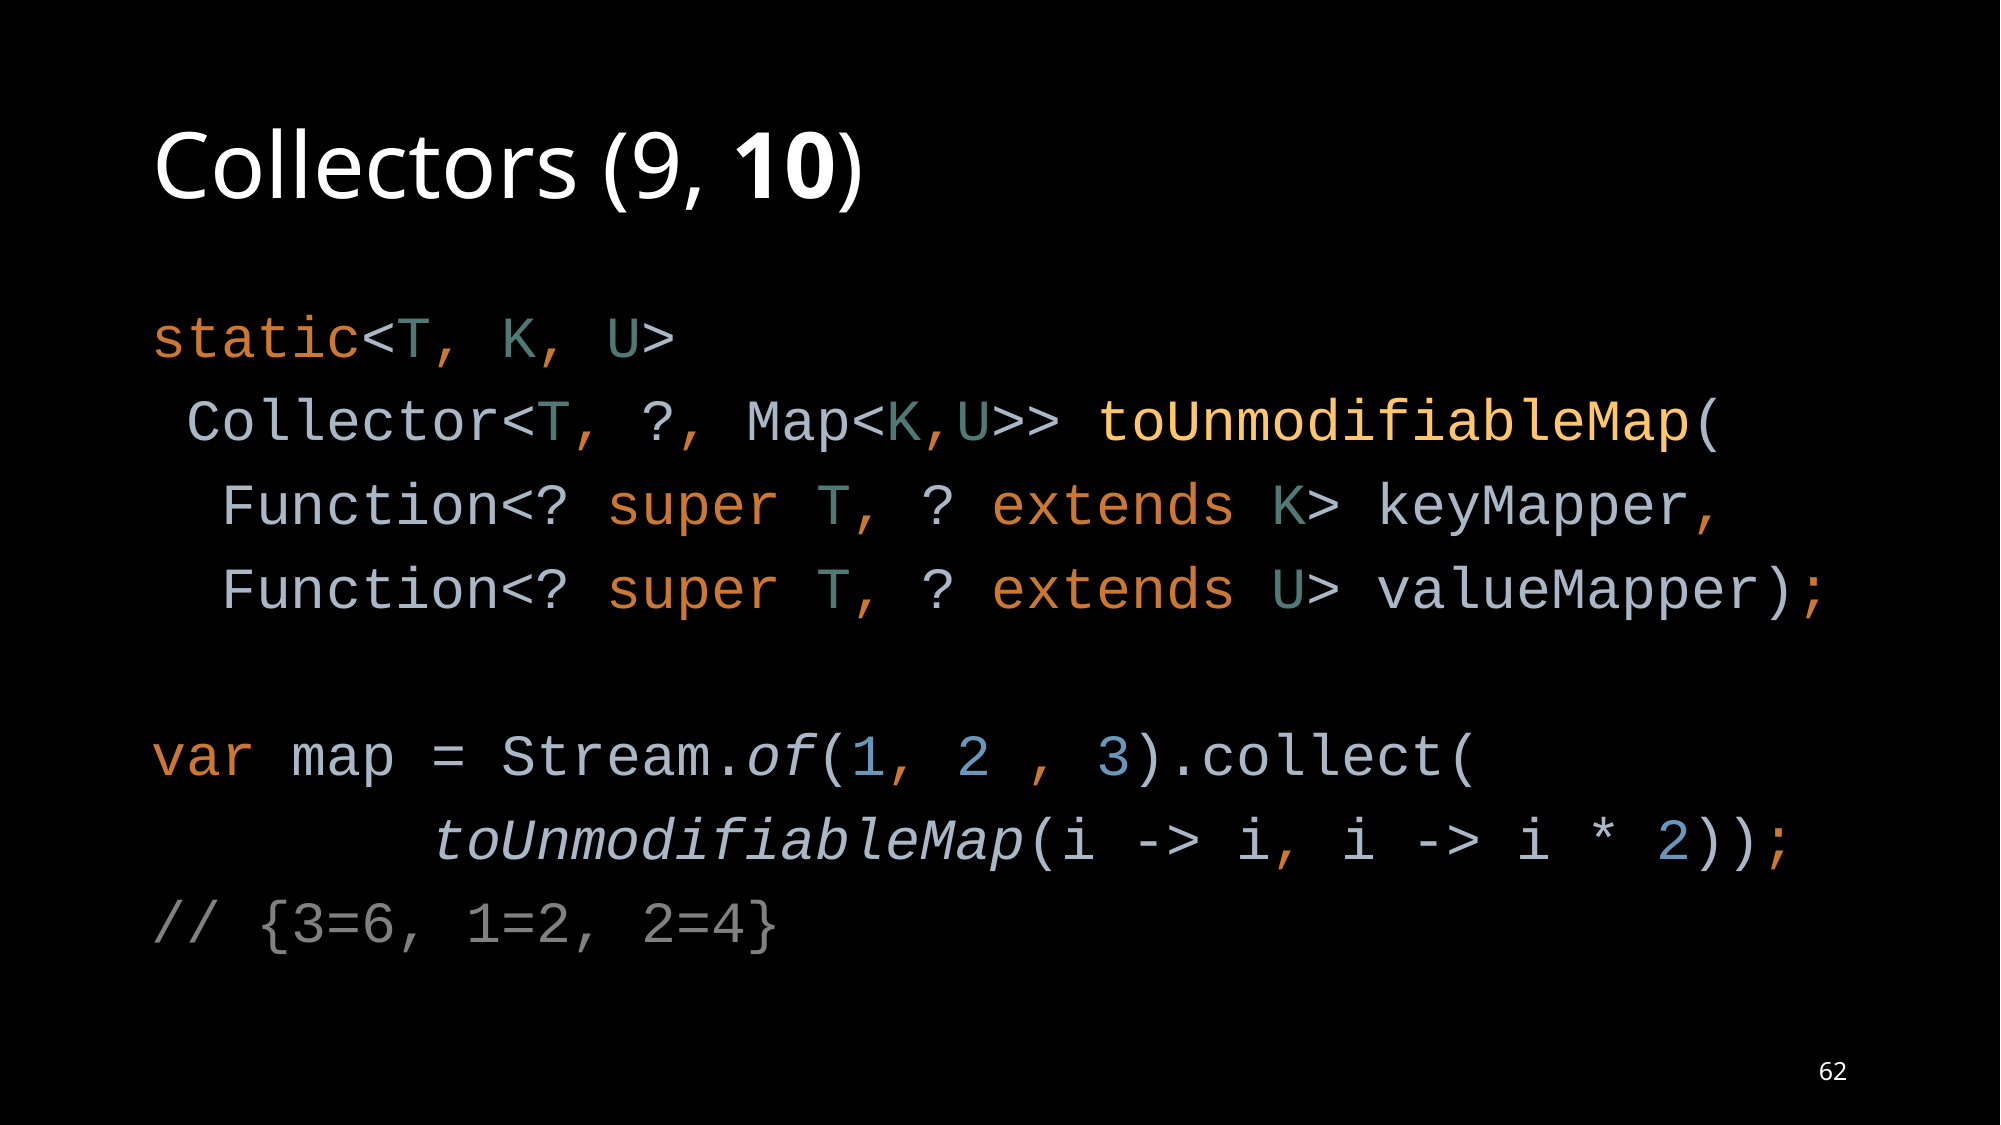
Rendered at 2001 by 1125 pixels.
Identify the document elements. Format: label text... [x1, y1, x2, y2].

slide_number 62 [1412, 1042, 1863, 1103]
list static<T, K, U> Collector<T, ?, Map<K,U>> toUnmodifiableMap( Function<? super T, ? extends K> keyMapper, Function<? super T, ? extends U> valueMapper); var map = Stream.of(1, 2 , 3).collect( toUnmodifiableMap(i -> i, i -> i * 2)); // {3=6, 1=2, 2=4} [136, 299, 1862, 1014]
title Collectors (9, 10) [137, 59, 1863, 278]
